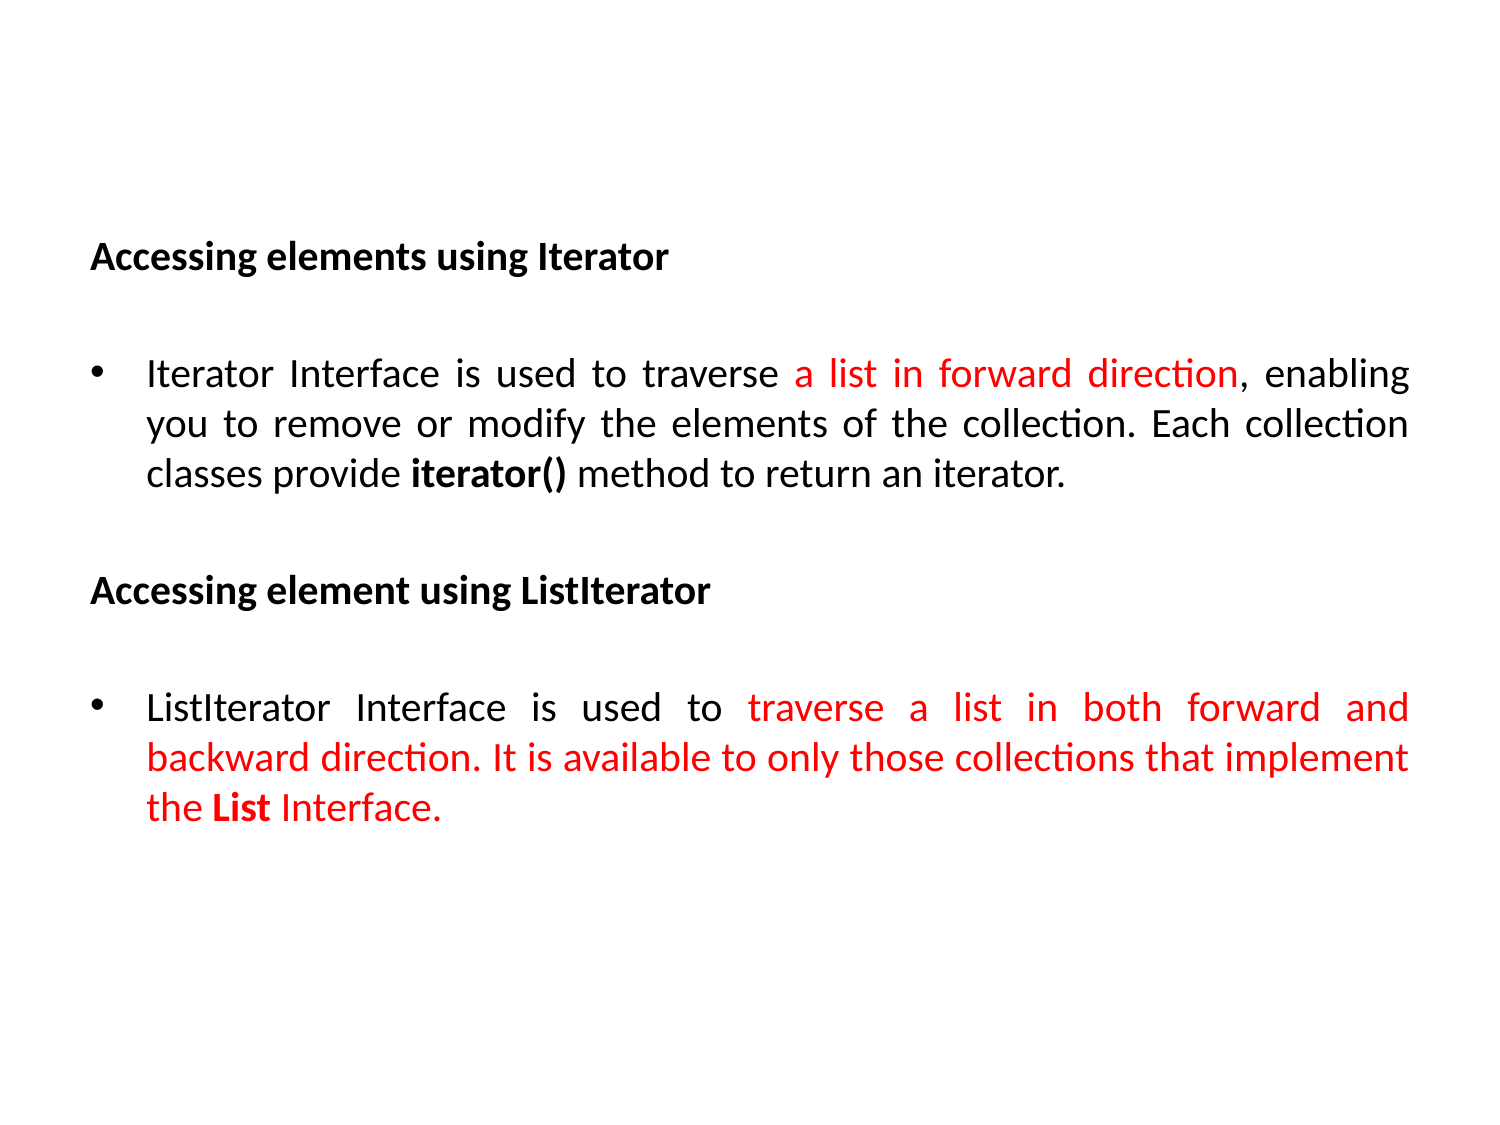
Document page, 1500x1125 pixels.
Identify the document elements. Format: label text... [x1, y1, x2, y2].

list Accessing elements using Iterator Iterator Interface is used to traverse a list in forward direction, enabling you to remove or modify the elements of the collection. Each collection classes provide iterator() method to return an iterator. Accessing element using ListIterator ListIterator Interface is used to traverse a list in both forward and backward direction. It is available to only those collections that implement the List Interface. [75, 221, 1425, 965]
